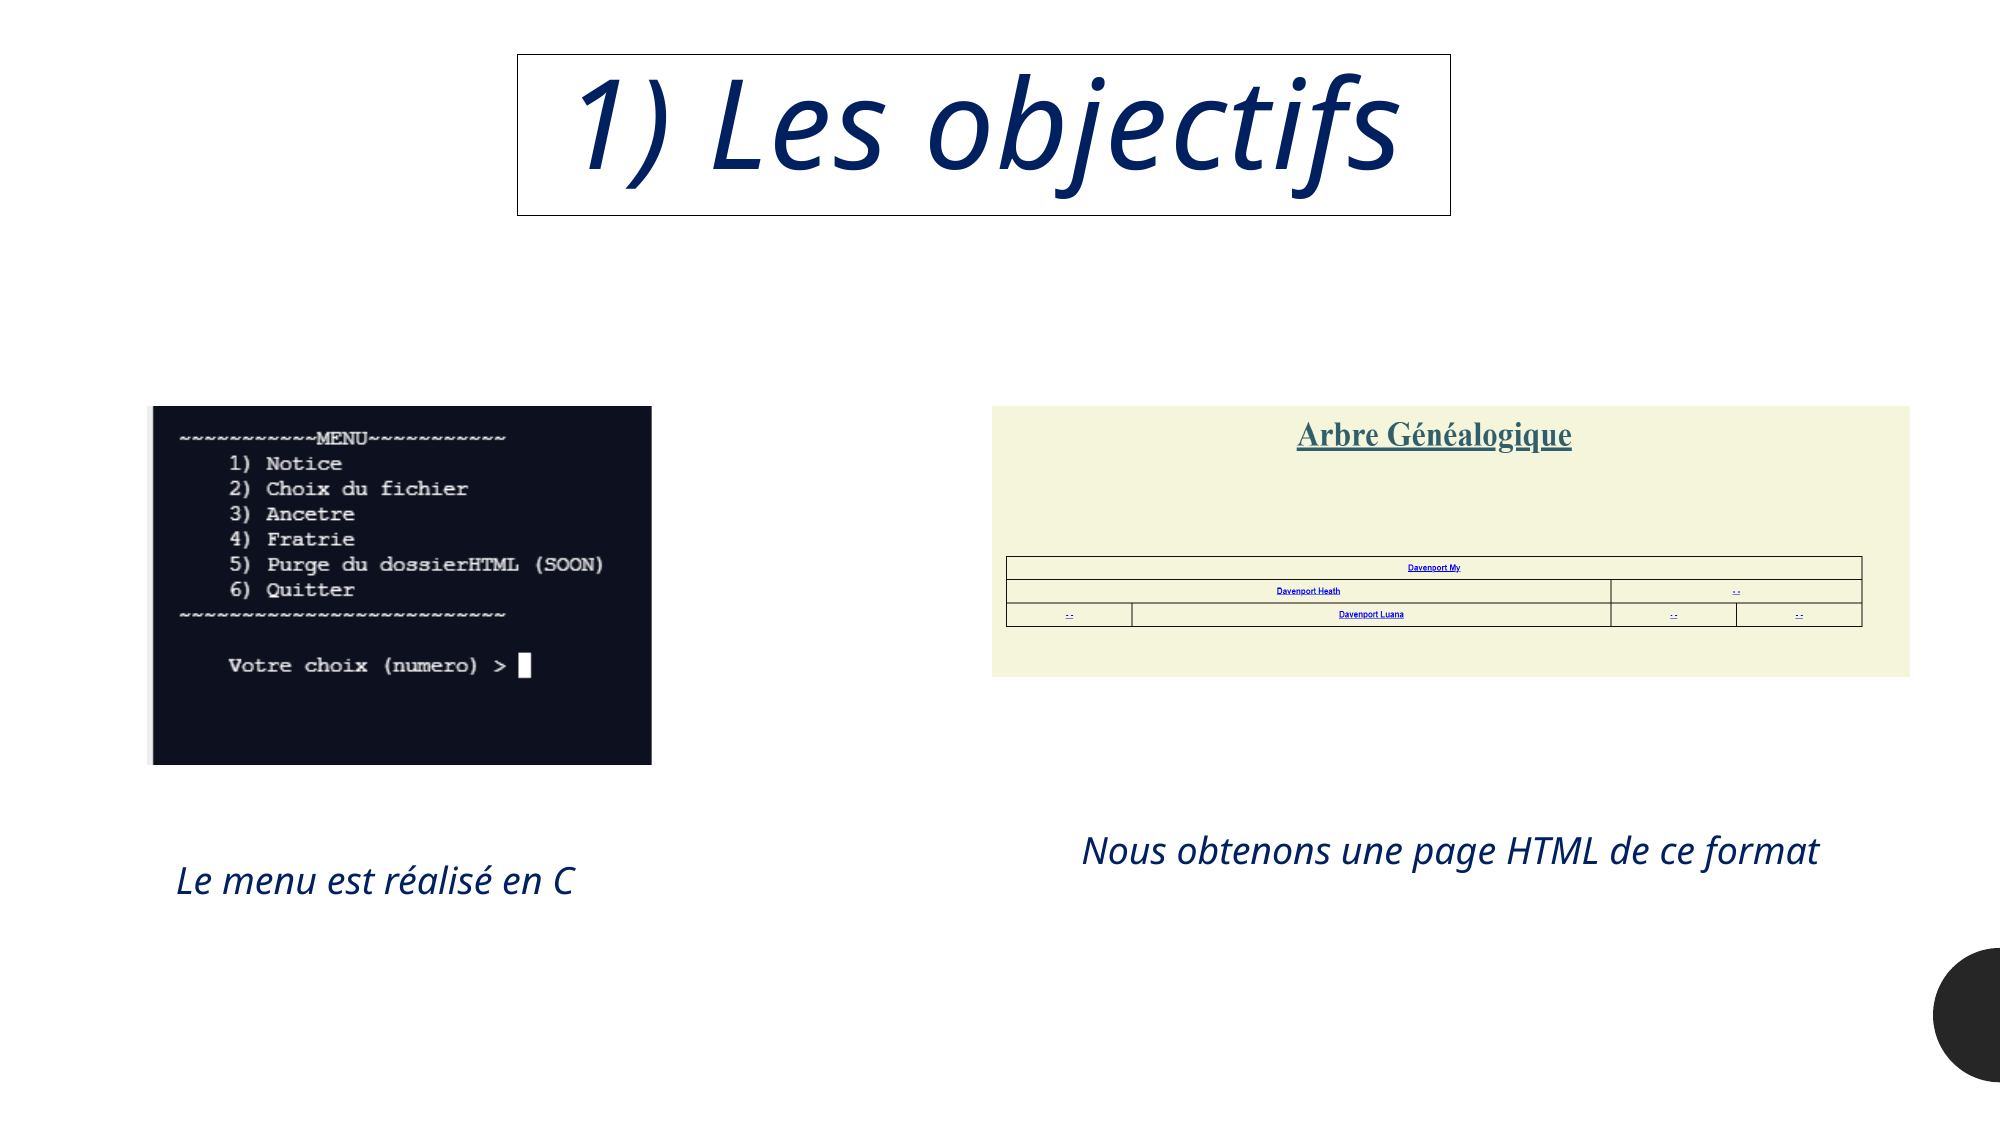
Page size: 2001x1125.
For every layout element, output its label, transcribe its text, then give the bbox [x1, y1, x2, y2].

text_box Le menu est réalisé en C [161, 849, 638, 910]
picture [146, 406, 652, 765]
title 1) Les objectifs [517, 54, 1451, 216]
text_box Nous obtenons une page HTML de ce format [1019, 819, 1883, 880]
picture [992, 406, 1910, 677]
